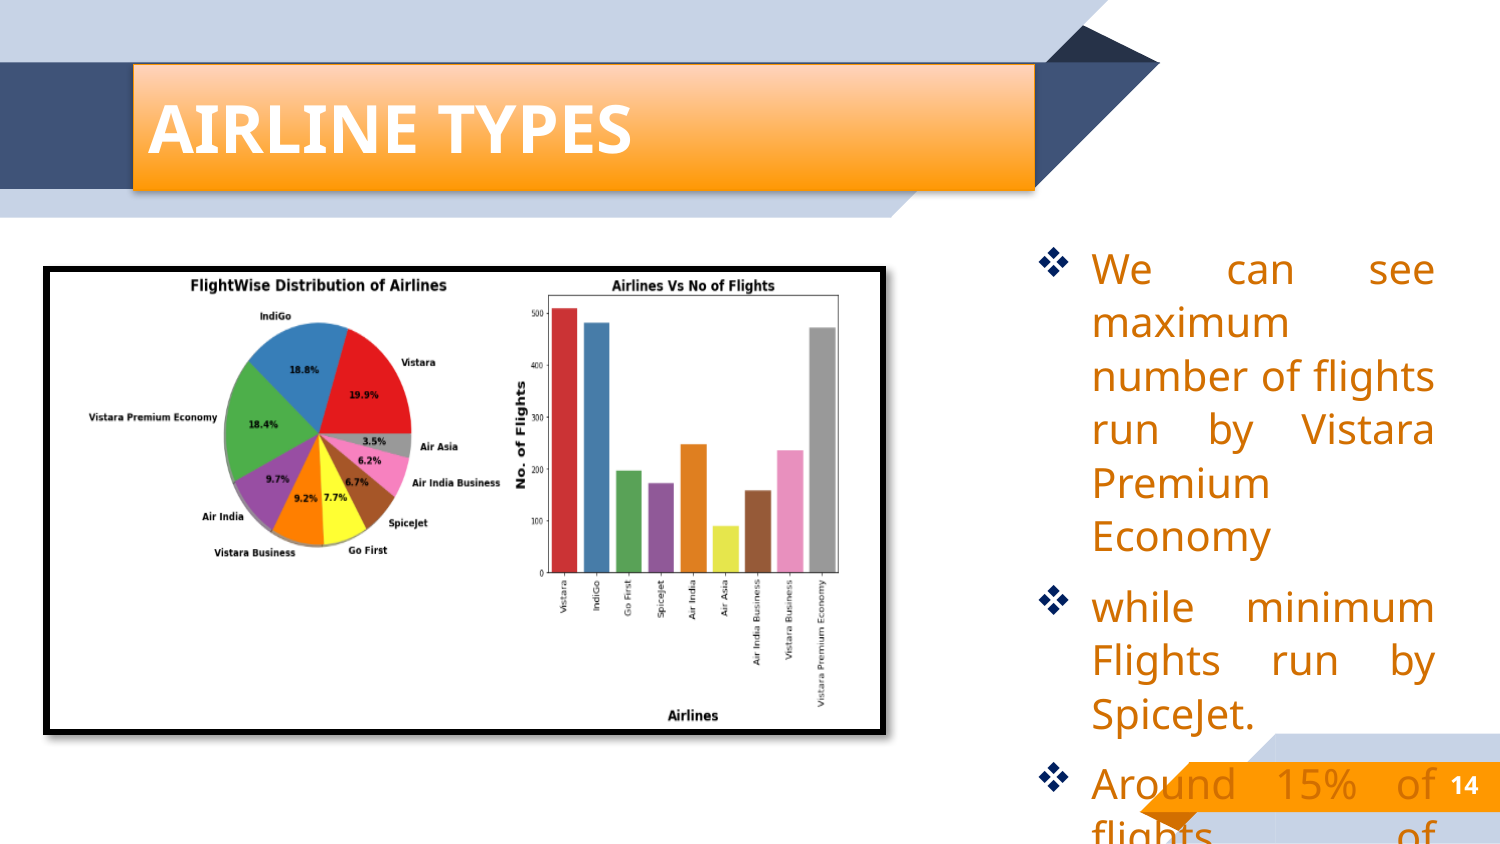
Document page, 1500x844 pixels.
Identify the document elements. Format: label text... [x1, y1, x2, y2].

text_box We can see maximum number of flights run by Vistara Premium Economy while minimum Flights run by SpiceJet. Around 15% of flights of Business Class. [1020, 231, 1451, 844]
title AIRLINE TYPES [133, 64, 1035, 191]
slide_number 14 [1451, 760, 1494, 813]
picture [49, 272, 881, 730]
